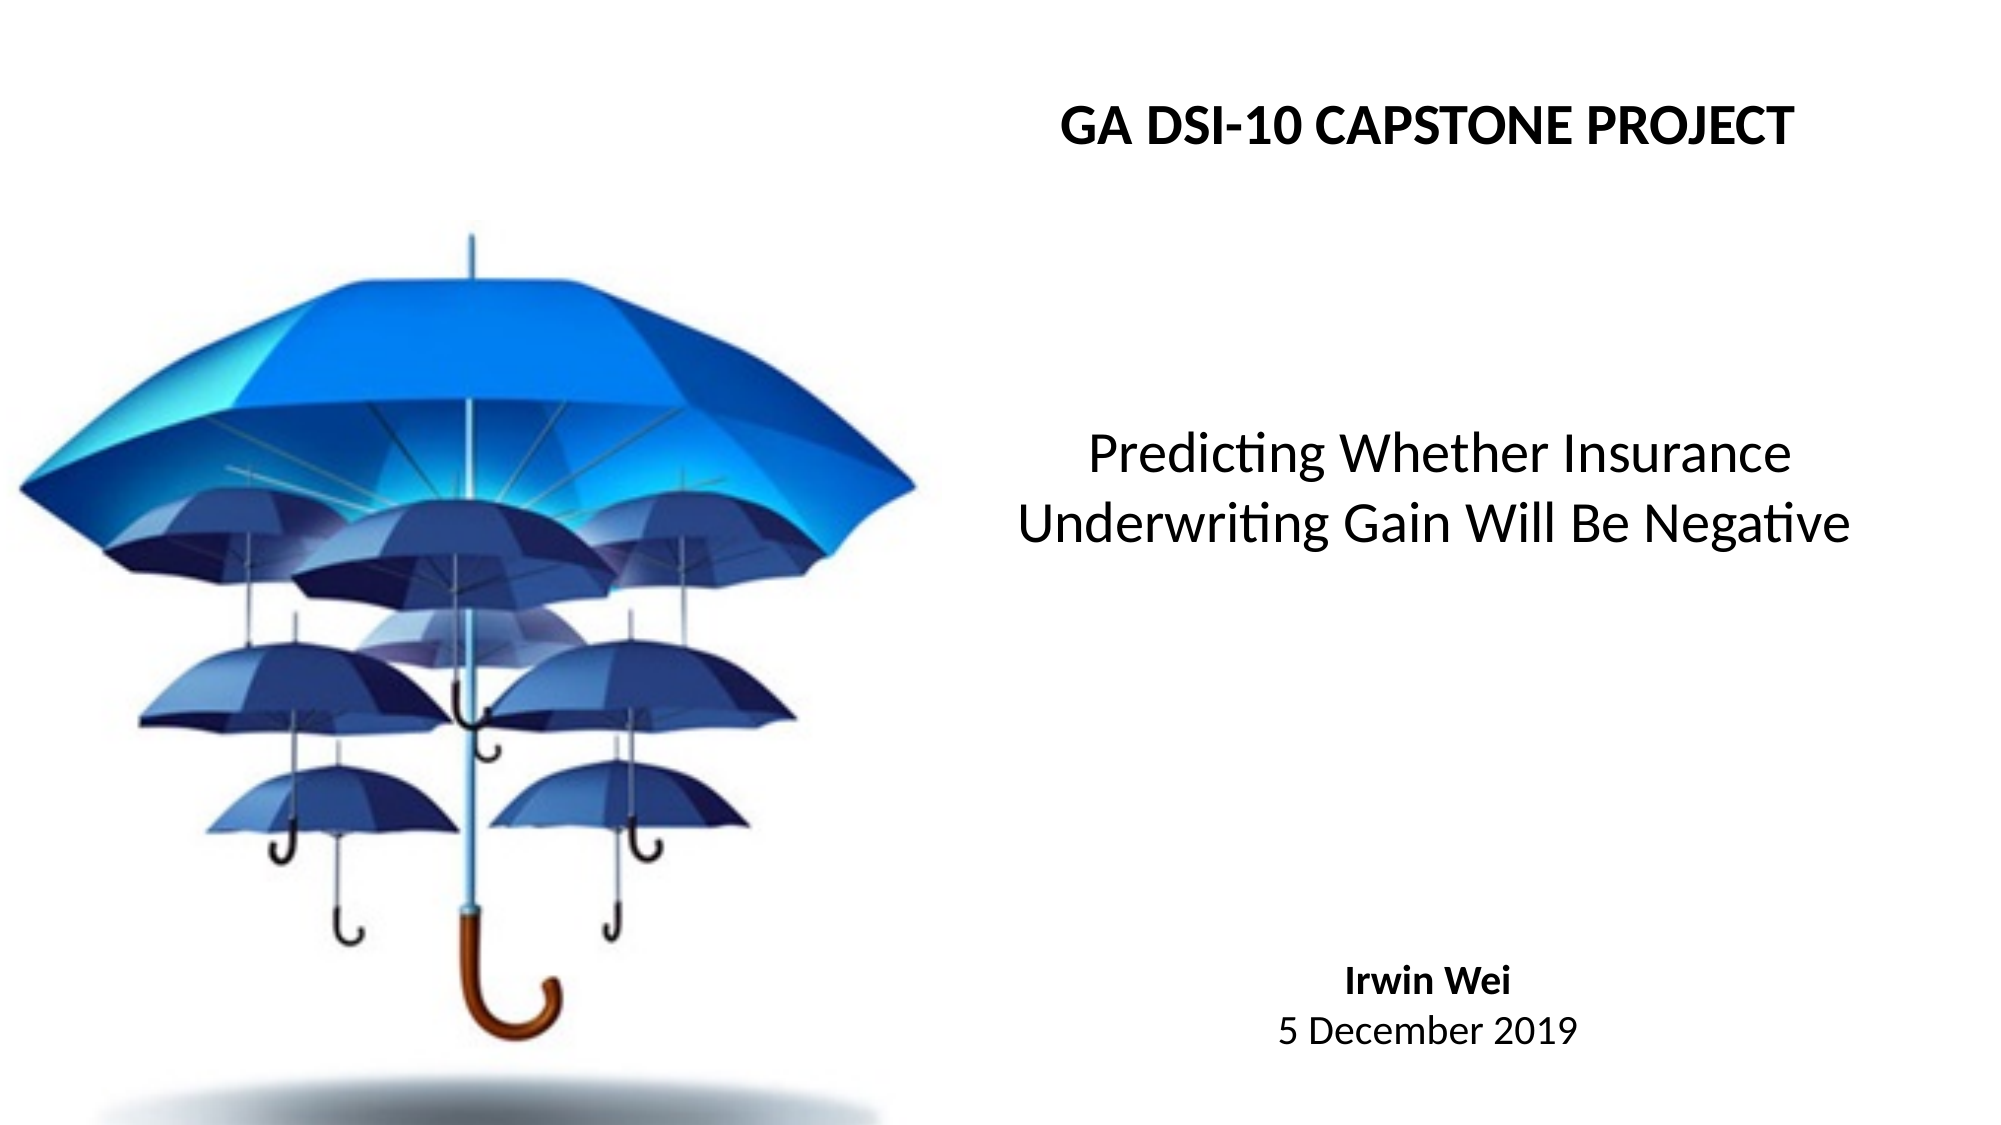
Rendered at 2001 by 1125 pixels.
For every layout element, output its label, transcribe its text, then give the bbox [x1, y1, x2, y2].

picture [2, 220, 942, 1125]
text_box Irwin Wei 5 December 2019 [1238, 945, 1619, 1060]
text_box Predicting Whether Insurance Underwriting Gain Will Be Negative [999, 406, 1882, 562]
text_box GA DSI-10 CAPSTONE PROJECT [999, 79, 1857, 164]
